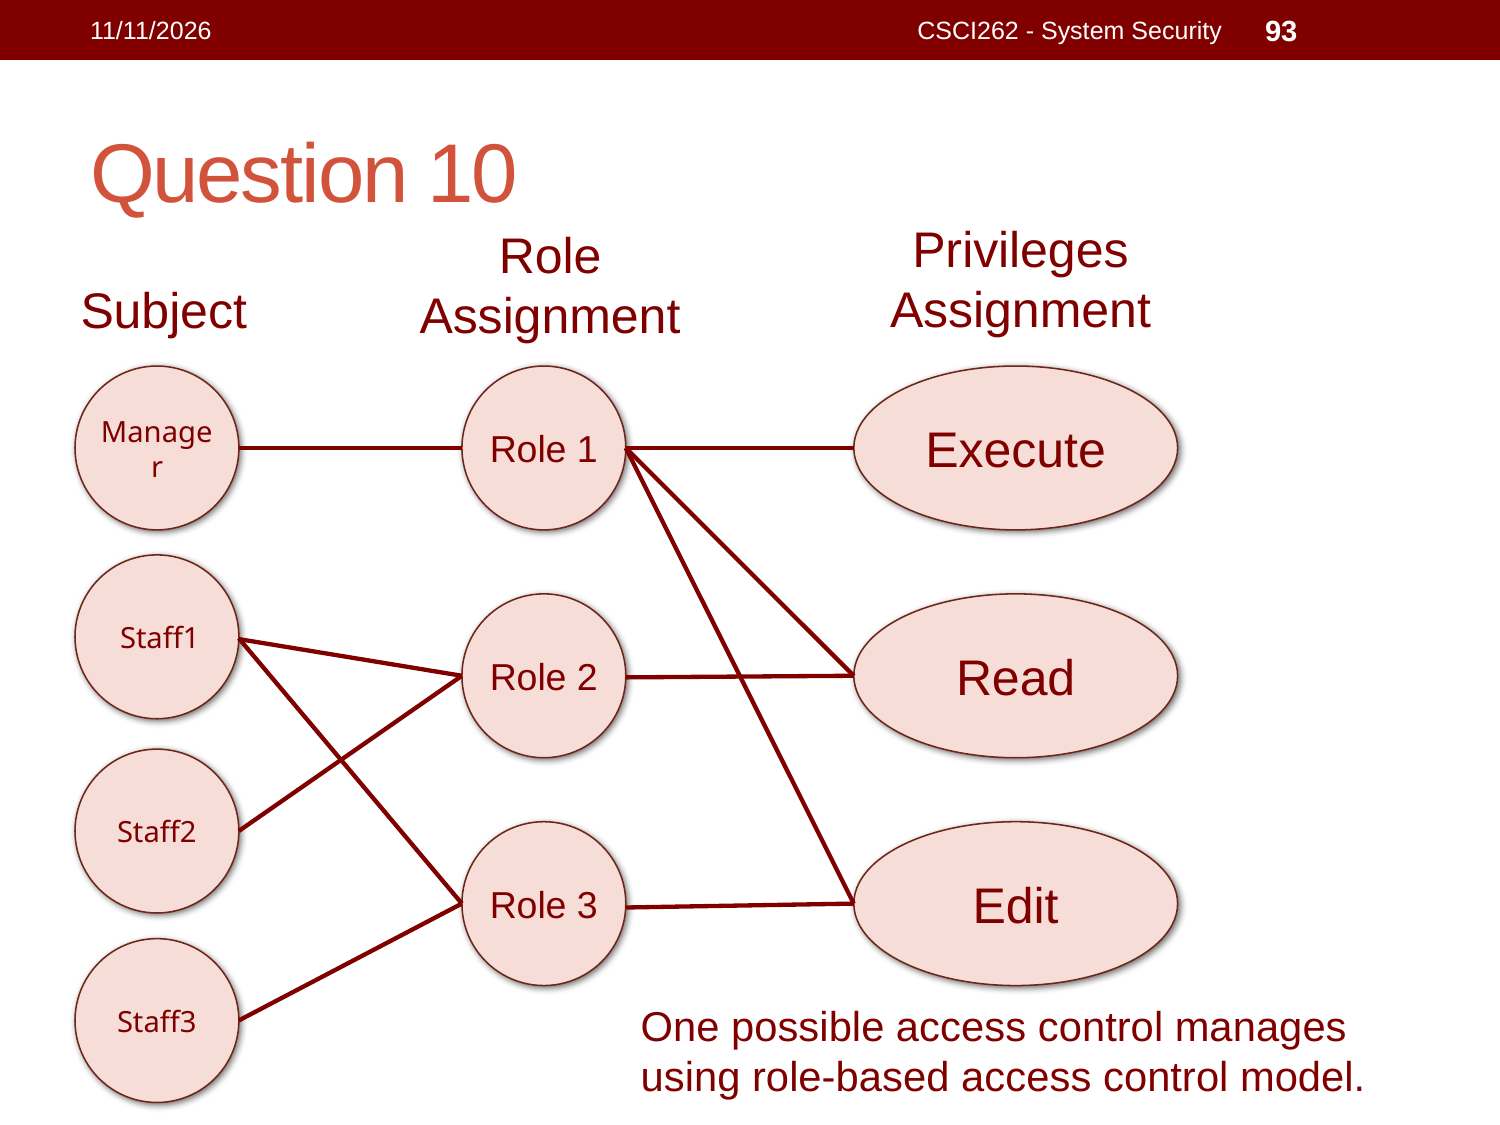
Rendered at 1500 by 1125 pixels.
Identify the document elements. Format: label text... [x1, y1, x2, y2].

footer CSCI262 - System Security [562, 3, 1238, 57]
title Question 10 [75, 87, 1425, 250]
slide_number 93 [1250, 3, 1425, 57]
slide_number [75, 3, 550, 57]
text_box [58, 210, 1178, 1103]
text_box One possible access control manages using role-based access control model. [1184, 992, 1425, 1108]
